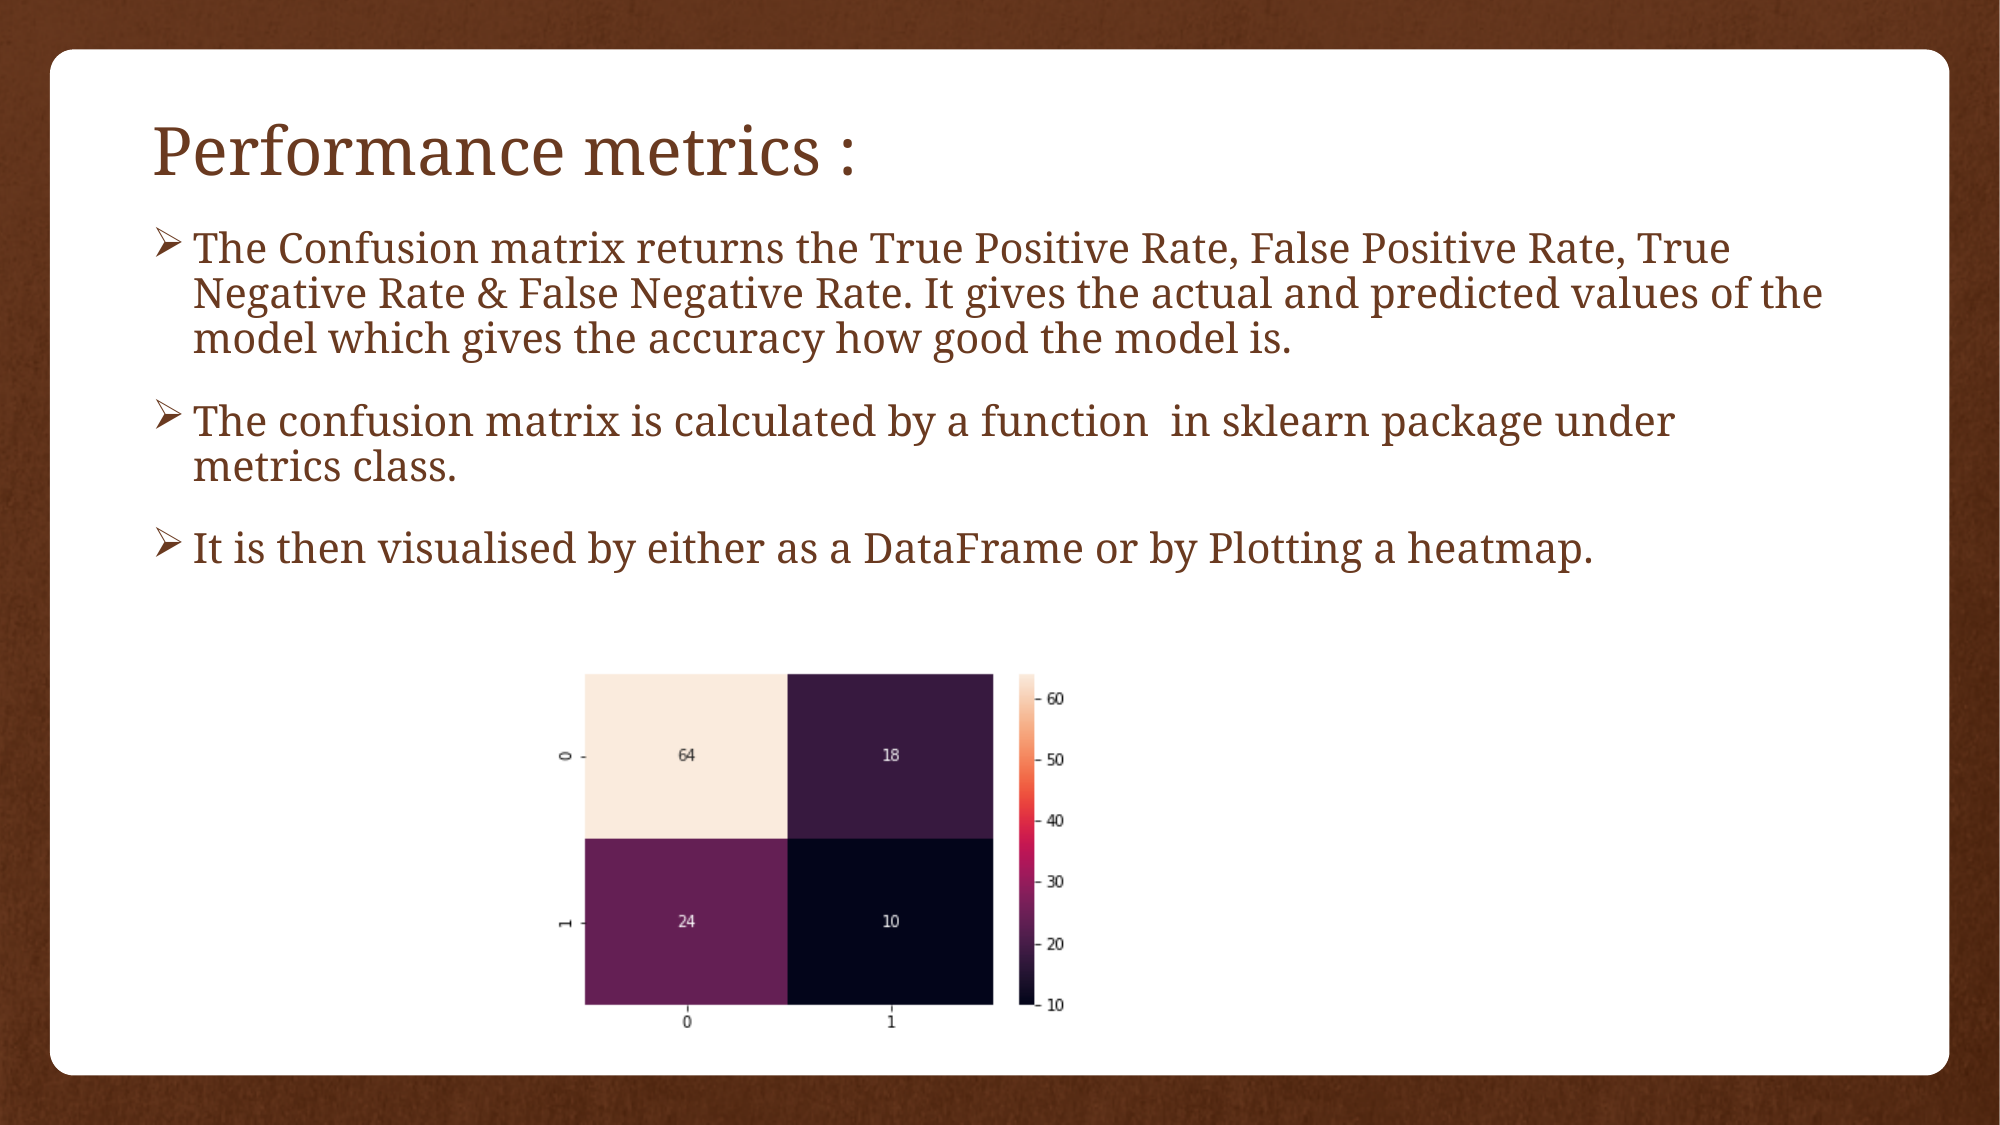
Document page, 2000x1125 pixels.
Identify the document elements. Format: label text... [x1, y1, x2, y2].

list The Confusion matrix returns the True Positive Rate, False Positive Rate, True Negative Rate & False Negative Rate. It gives the actual and predicted values of the model which gives the accuracy how good the model is. The confusion matrix is calculated by a function in sklearn package under metrics class. It is then visualised by either as a DataFrame or by Plotting a heatmap. [137, 219, 1851, 996]
title Performance metrics : [137, 70, 1800, 197]
picture [503, 621, 1161, 1060]
